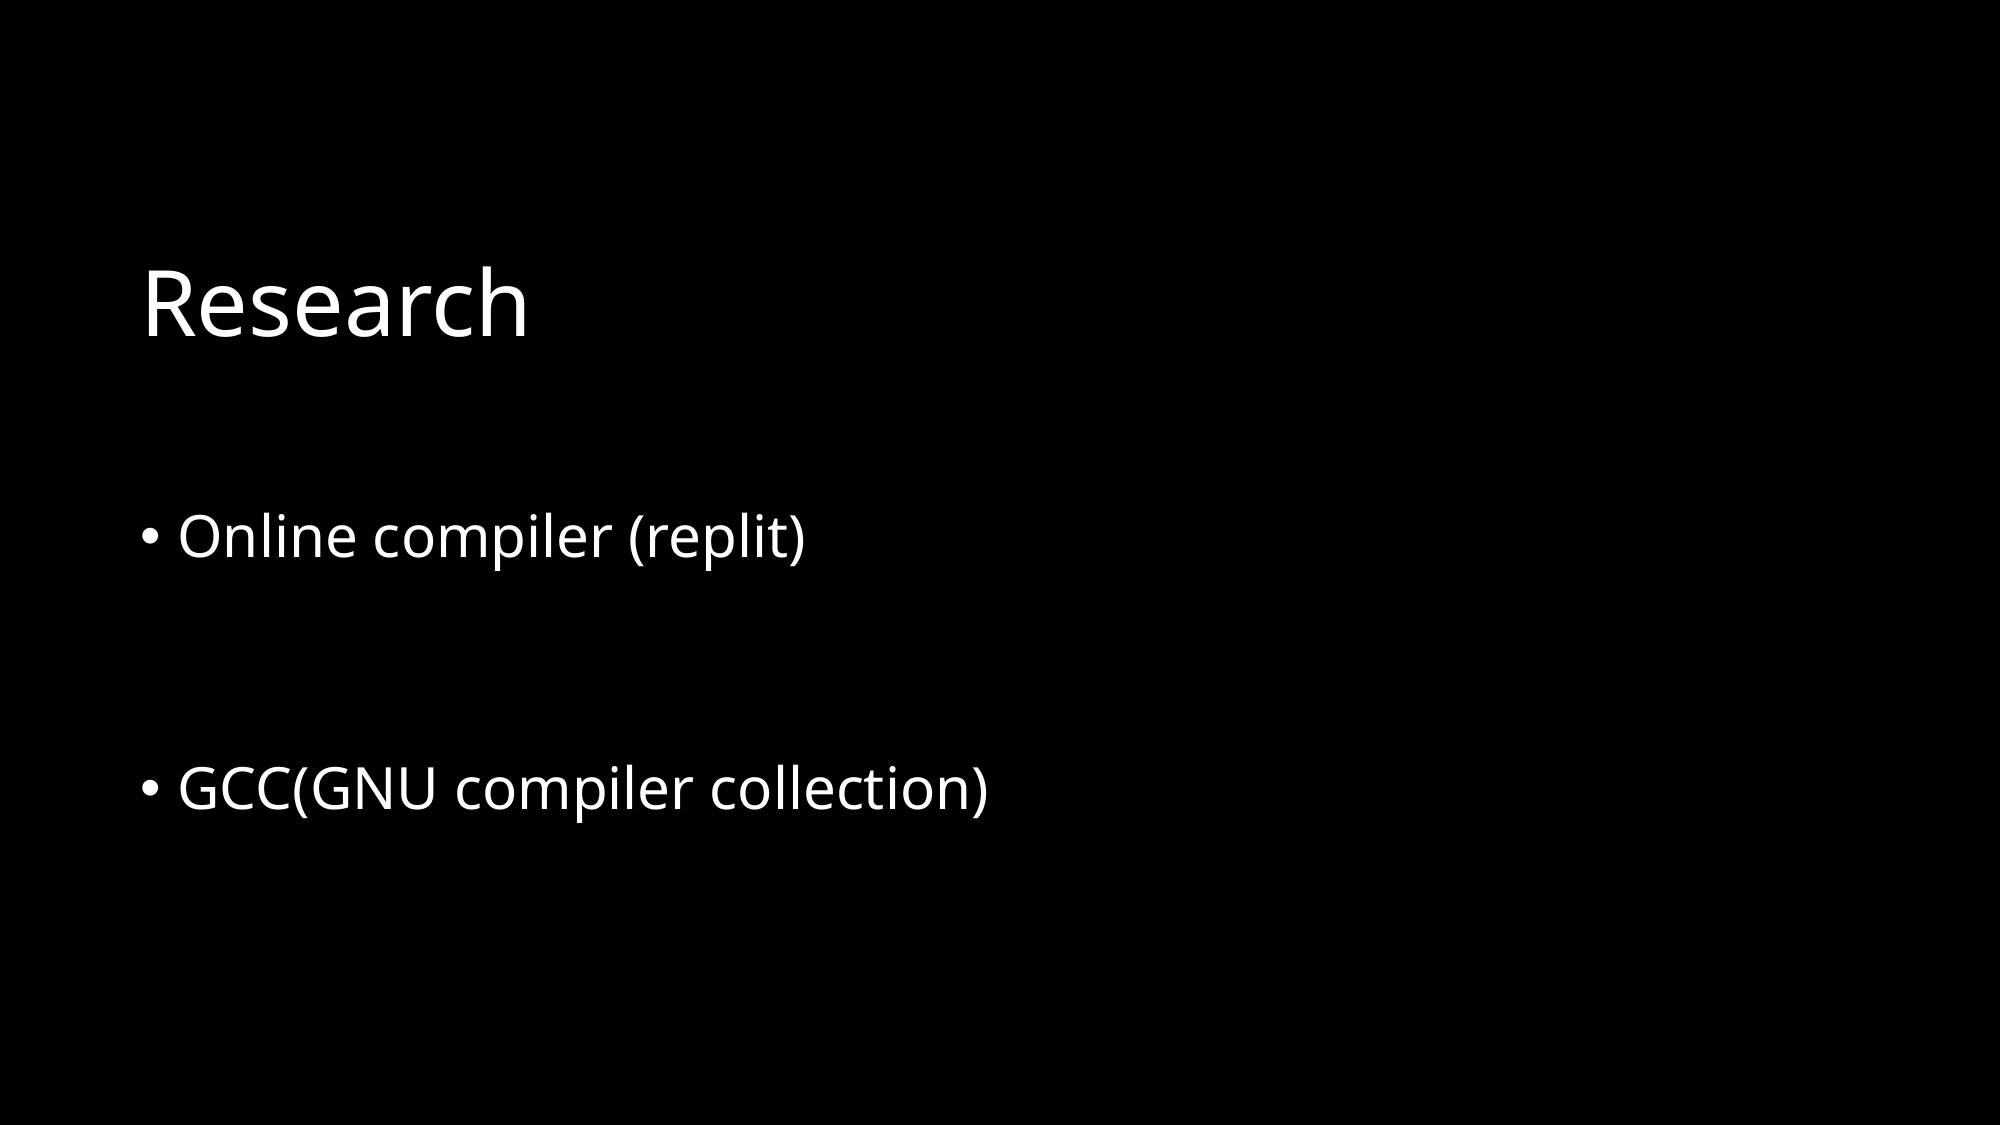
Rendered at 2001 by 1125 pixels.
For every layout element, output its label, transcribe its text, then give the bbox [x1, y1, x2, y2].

list Online compiler (replit) GCC(GNU compiler collection) [125, 500, 1875, 1000]
title Research [125, 249, 1625, 458]
